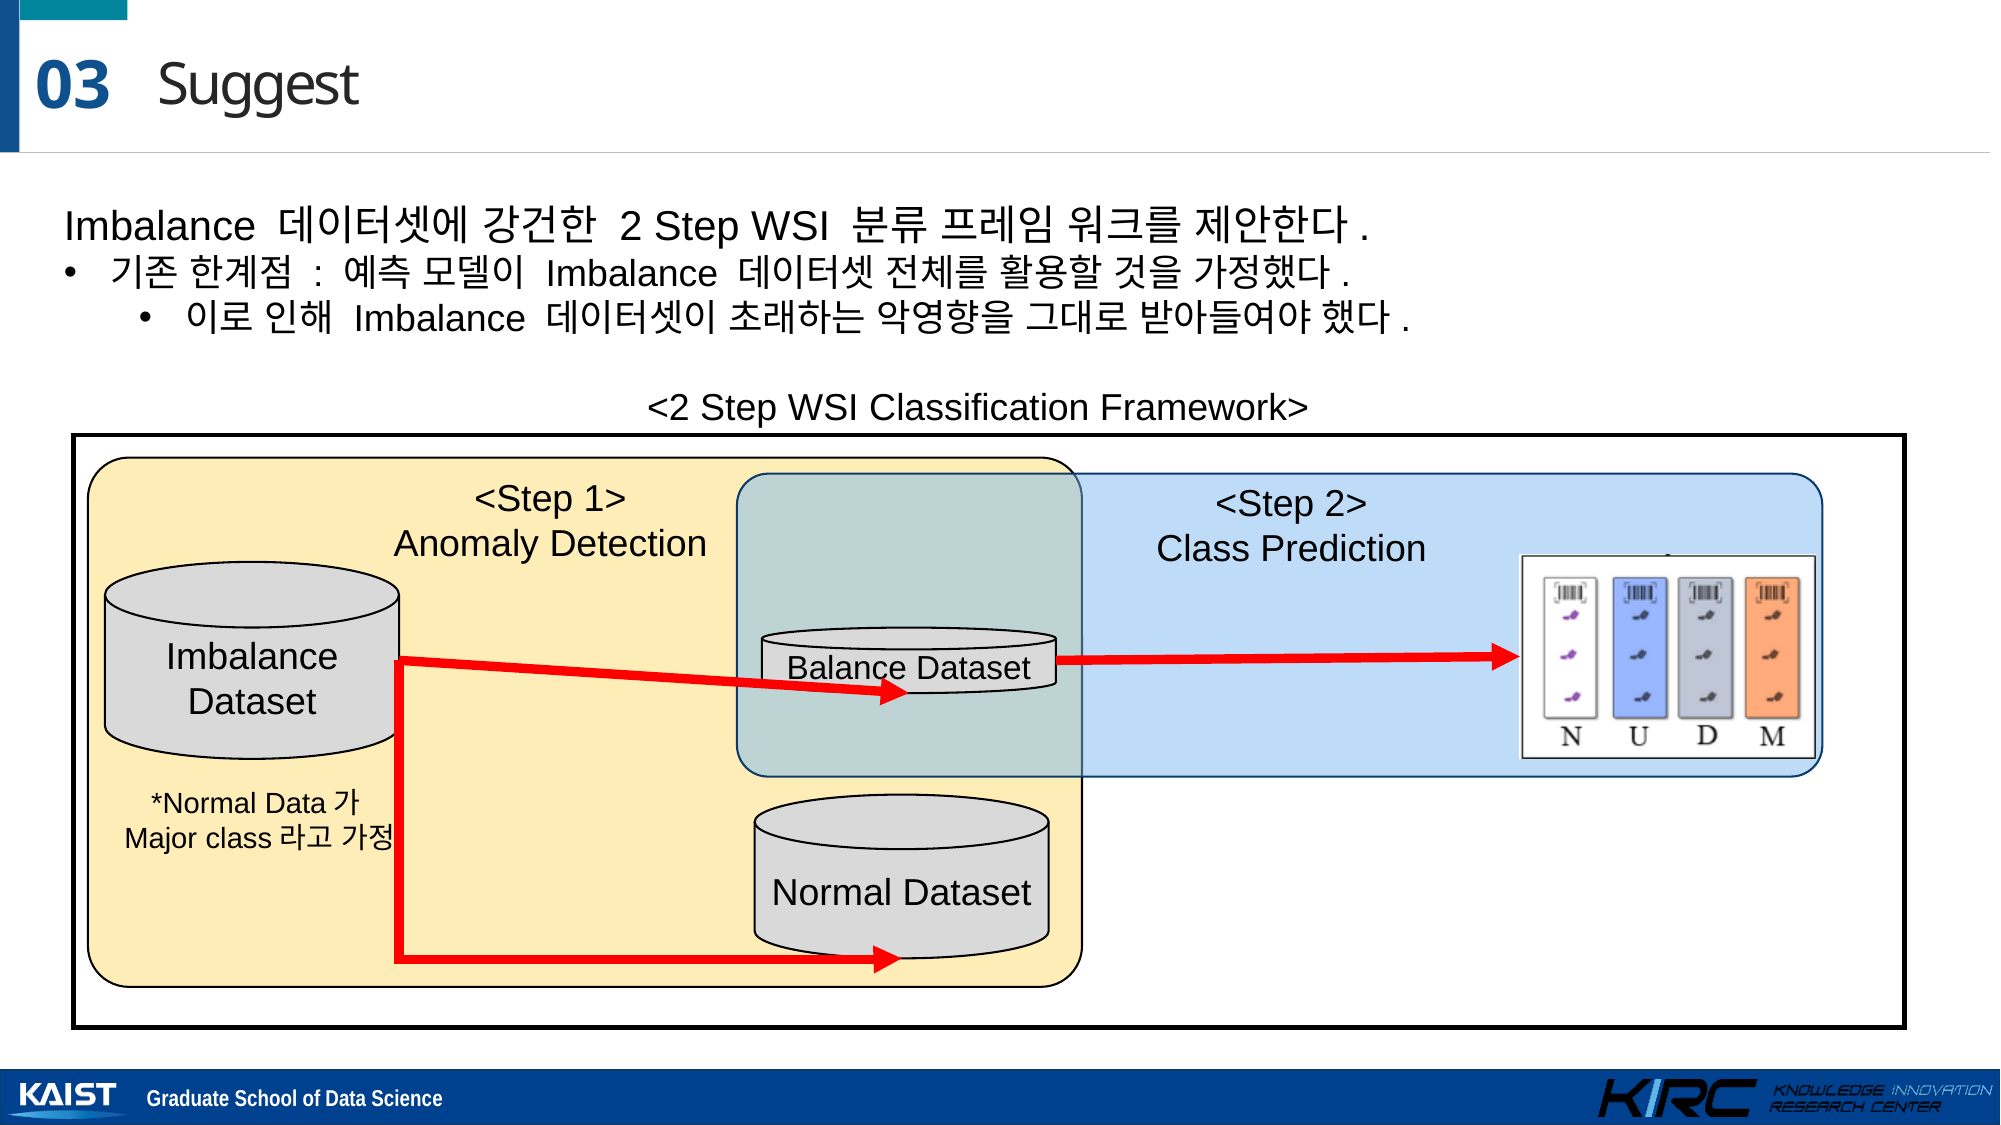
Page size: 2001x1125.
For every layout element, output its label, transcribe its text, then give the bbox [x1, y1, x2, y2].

picture [1597, 1079, 1993, 1117]
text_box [0, 0, 1991, 158]
text_box Imbalance 데이터셋에 강건한 2 Step WSI 분류 프레임 워크를 제안한다. 기존 한계점 : 예측 모델이 Imbalance 데이터셋 전체를 활용할 것을 가정했다. 이로 인해 Imbalance 데이터셋이 초래하는 악영향을 그대로 받아들여야 했다. [48, 191, 1952, 392]
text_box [0, 1069, 2000, 1125]
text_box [73, 375, 1905, 1028]
